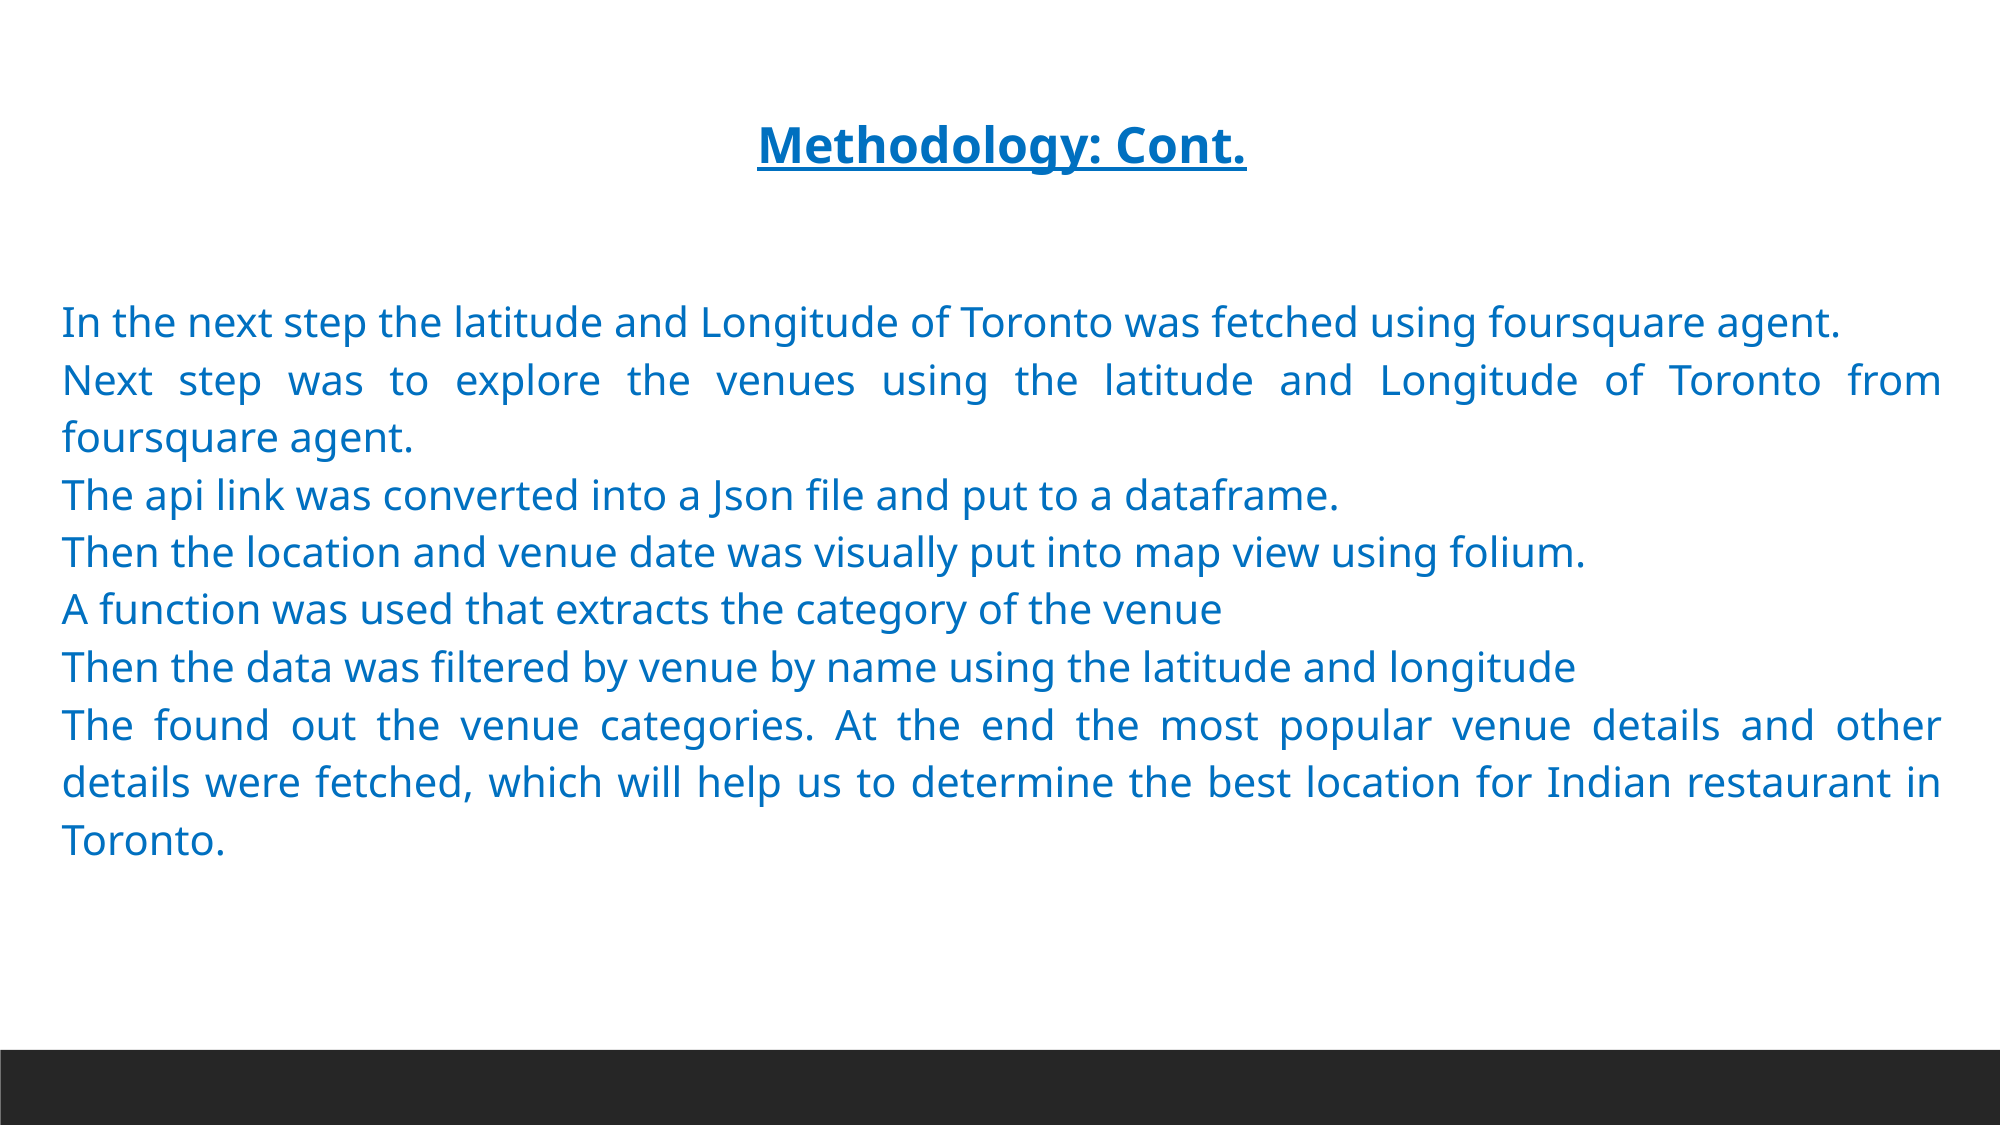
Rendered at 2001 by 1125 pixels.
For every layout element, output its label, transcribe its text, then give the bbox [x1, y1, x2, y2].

text_box Methodology: Cont. In the next step the latitude and Longitude of Toronto was fetched using foursquare agent. Next step was to explore the venues using the latitude and Longitude of Toronto from foursquare agent. The api link was converted into a Json file and put to a dataframe. Then the location and venue date was visually put into map view using folium. A function was used that extracts the category of the venue Then the data was filtered by venue by name using the latitude and longitude The found out the venue categories. At the end the most popular venue details and other details were fetched, which will help us to determine the best location for Indian restaurant in Toronto. [46, 46, 1958, 1009]
